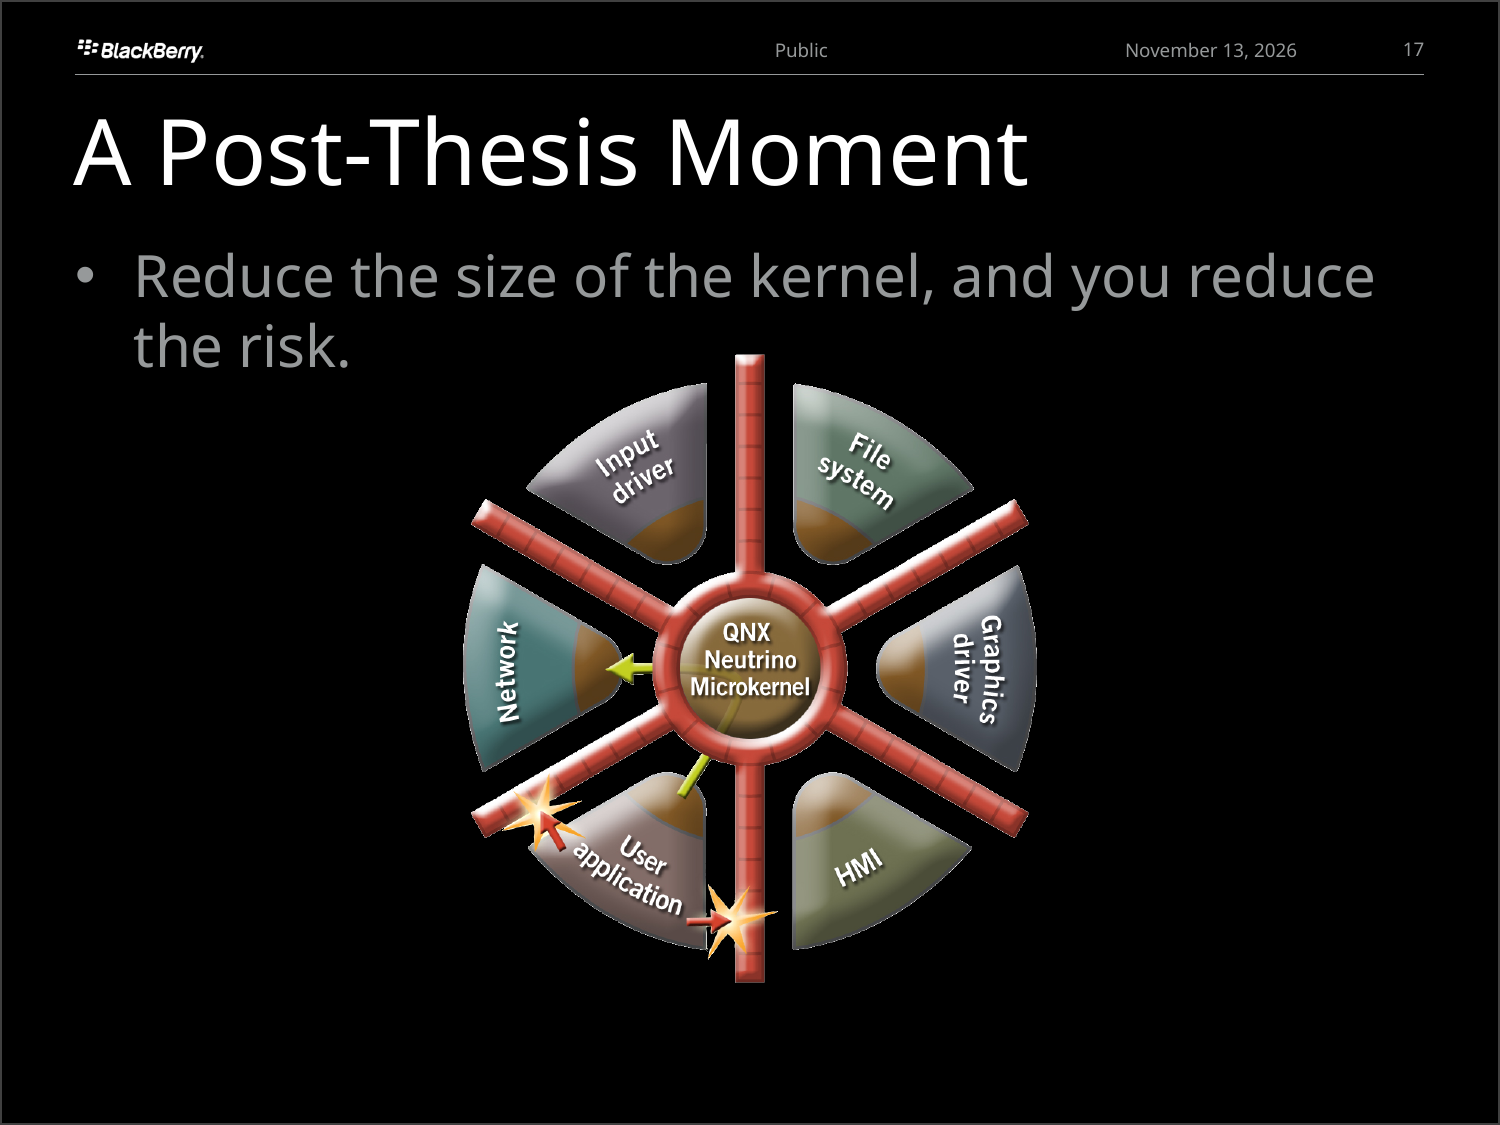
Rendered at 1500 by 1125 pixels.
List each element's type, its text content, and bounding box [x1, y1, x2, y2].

title A Post-Thesis Moment [73, 92, 1429, 223]
slide_number 17 [1349, 30, 1425, 69]
picture [75, 34, 206, 65]
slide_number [1125, 31, 1388, 69]
picture [410, 333, 1091, 1014]
list Reduce the size of the kernel, and you reduce the risk. [74, 239, 1426, 999]
